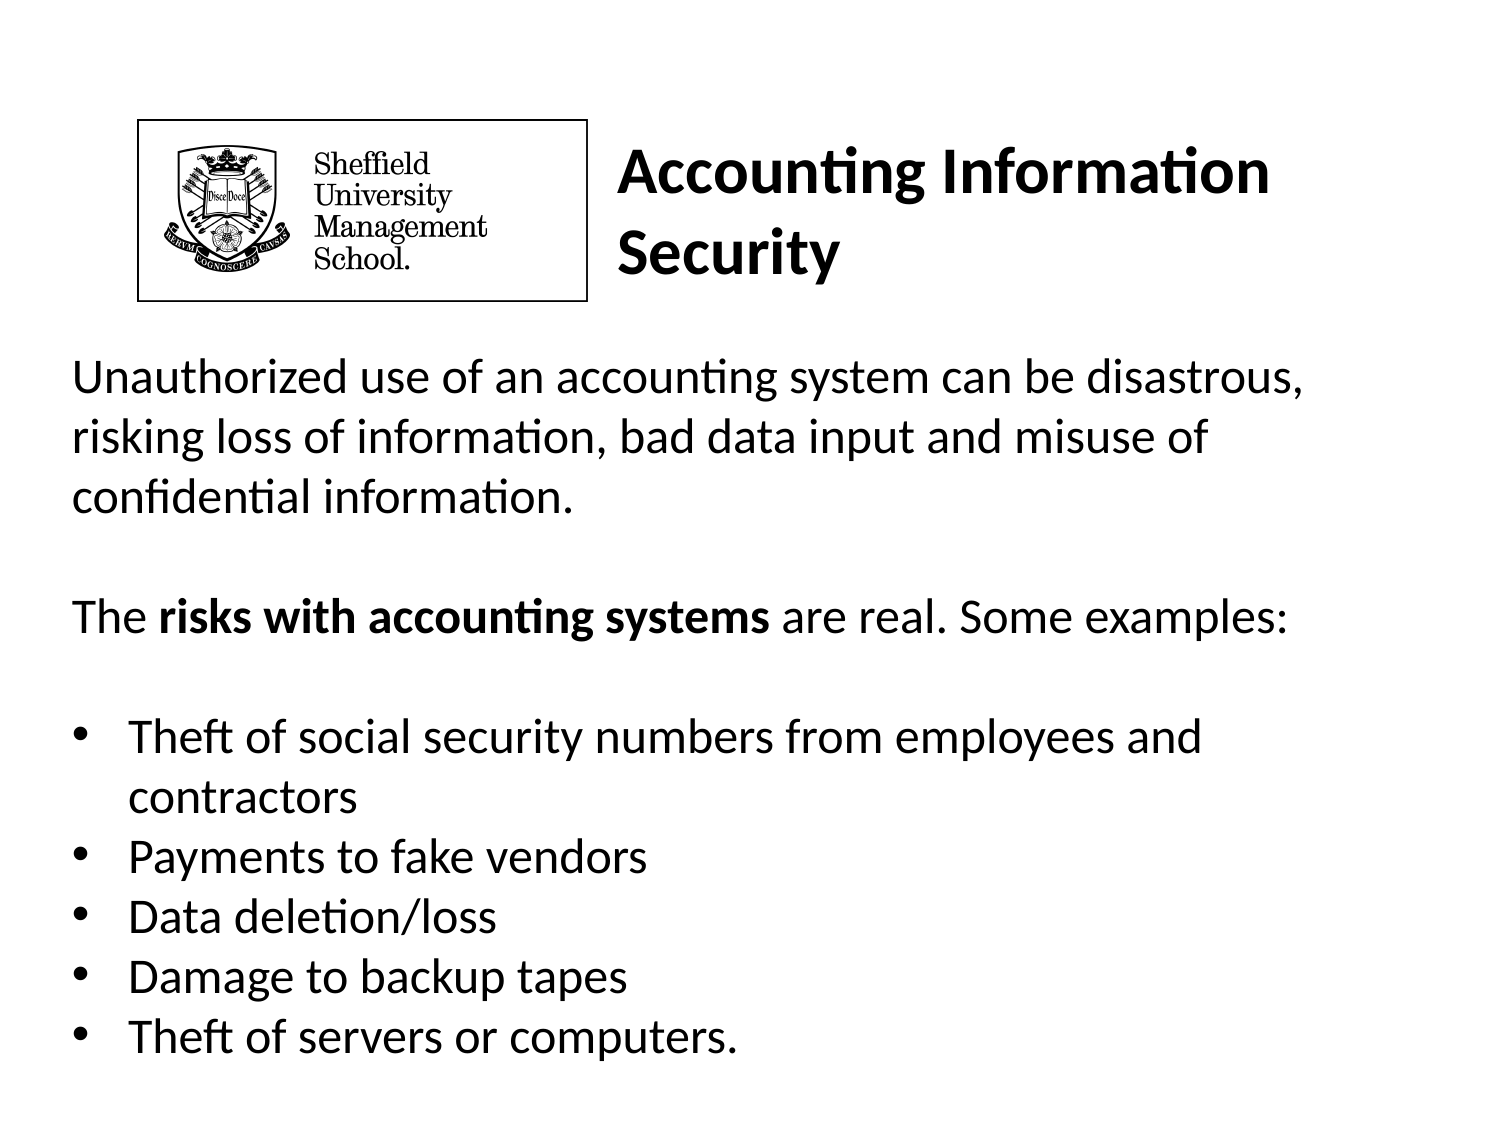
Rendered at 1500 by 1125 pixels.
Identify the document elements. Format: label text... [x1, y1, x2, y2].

text_box Unauthorized use of an accounting system can be disastrous, risking loss of information, bad data input and misuse of confidential information. The risks with accounting systems are real. Some examples: Theft of social security numbers from employees and contractors Payments to fake vendors Data deletion/loss Damage to backup tapes Theft of servers or computers. [57, 335, 1443, 1071]
picture [137, 119, 588, 302]
title Accounting Information Security [602, 113, 1443, 302]
